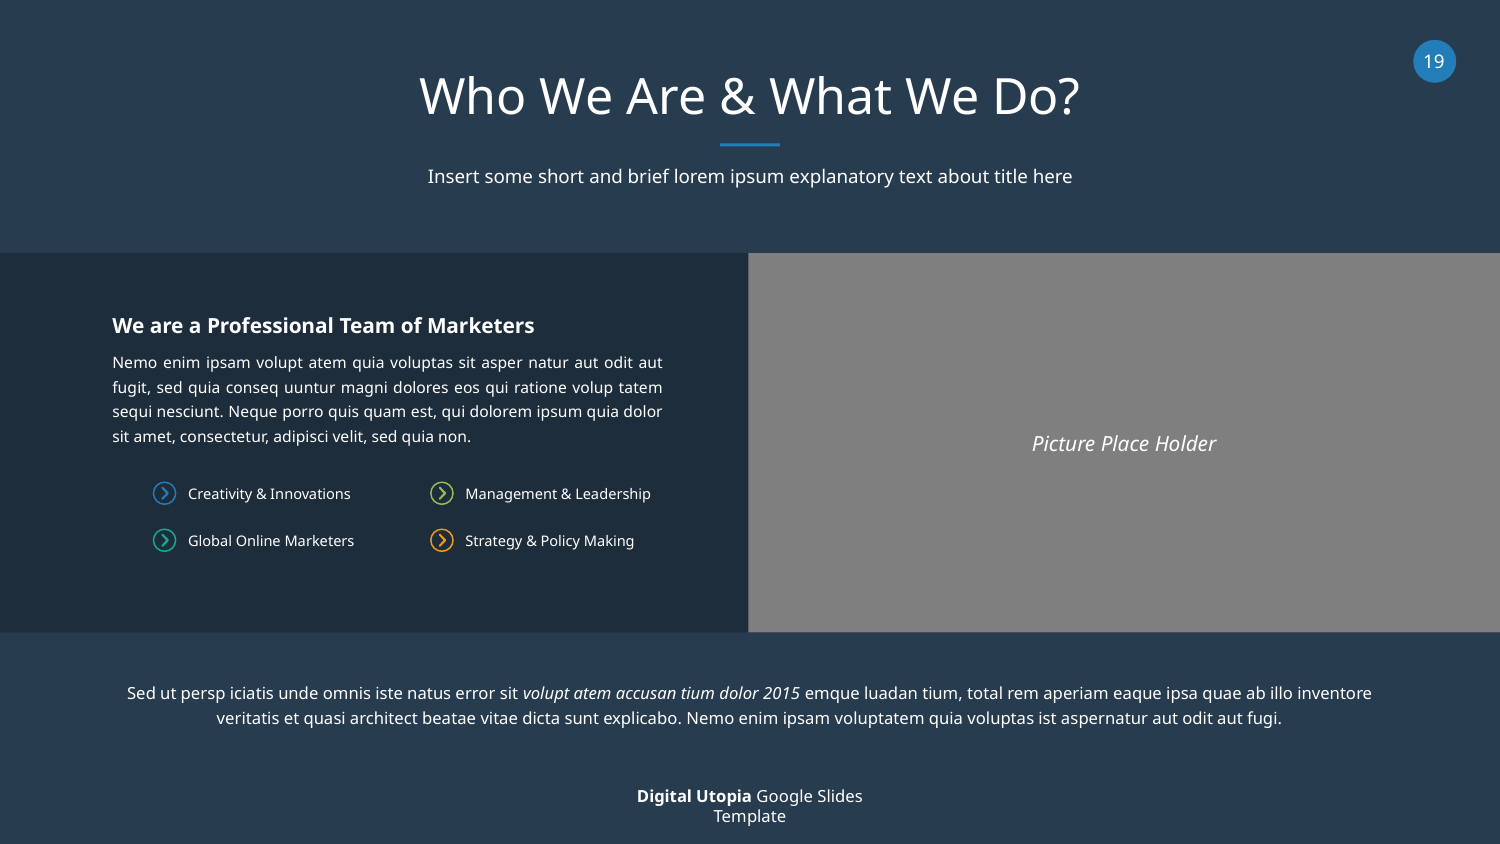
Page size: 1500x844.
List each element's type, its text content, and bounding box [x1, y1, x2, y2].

text_box Strategy & Policy Making [465, 527, 663, 548]
text_box Creativity & Innovations [188, 480, 386, 501]
text_box [430, 481, 454, 506]
text_box Management & Leadership [465, 480, 663, 501]
text_box [430, 528, 454, 553]
text_box [748, 253, 1500, 633]
text_box [152, 481, 177, 506]
text_box Picture Place Holder [882, 430, 1366, 456]
list Insert some short and brief lorem ipsum explanatory text about title here [112, 164, 1388, 190]
list Who We Are & What We Do? [112, 64, 1388, 131]
text_box We are a Professional Team of Marketers [112, 312, 663, 338]
text_box Global Online Marketers [188, 527, 386, 548]
text_box Sed ut persp iciatis unde omnis iste natus error sit volupt atem accusan tium dolor 2015 emque luadan tium, total rem aperiam eaque ipsa quae ab illo inventore veritatis et quasi architect beatae vitae dicta sunt explicabo. Nemo enim ipsam voluptatem quia voluptas ist aspernatur aut odit aut fugi. [105, 677, 1396, 726]
text_box Nemo enim ipsam volupt atem quia voluptas sit asper natur aut odit aut fugit, sed quia conseq uuntur magni dolores eos qui ratione volup tatem sequi nesciunt. Neque porro quis quam est, qui dolorem ipsum quia dolor sit amet, consectetur, adipisci velit, sed quia non. [112, 346, 663, 448]
text_box [152, 528, 177, 553]
text_box [0, 253, 748, 633]
